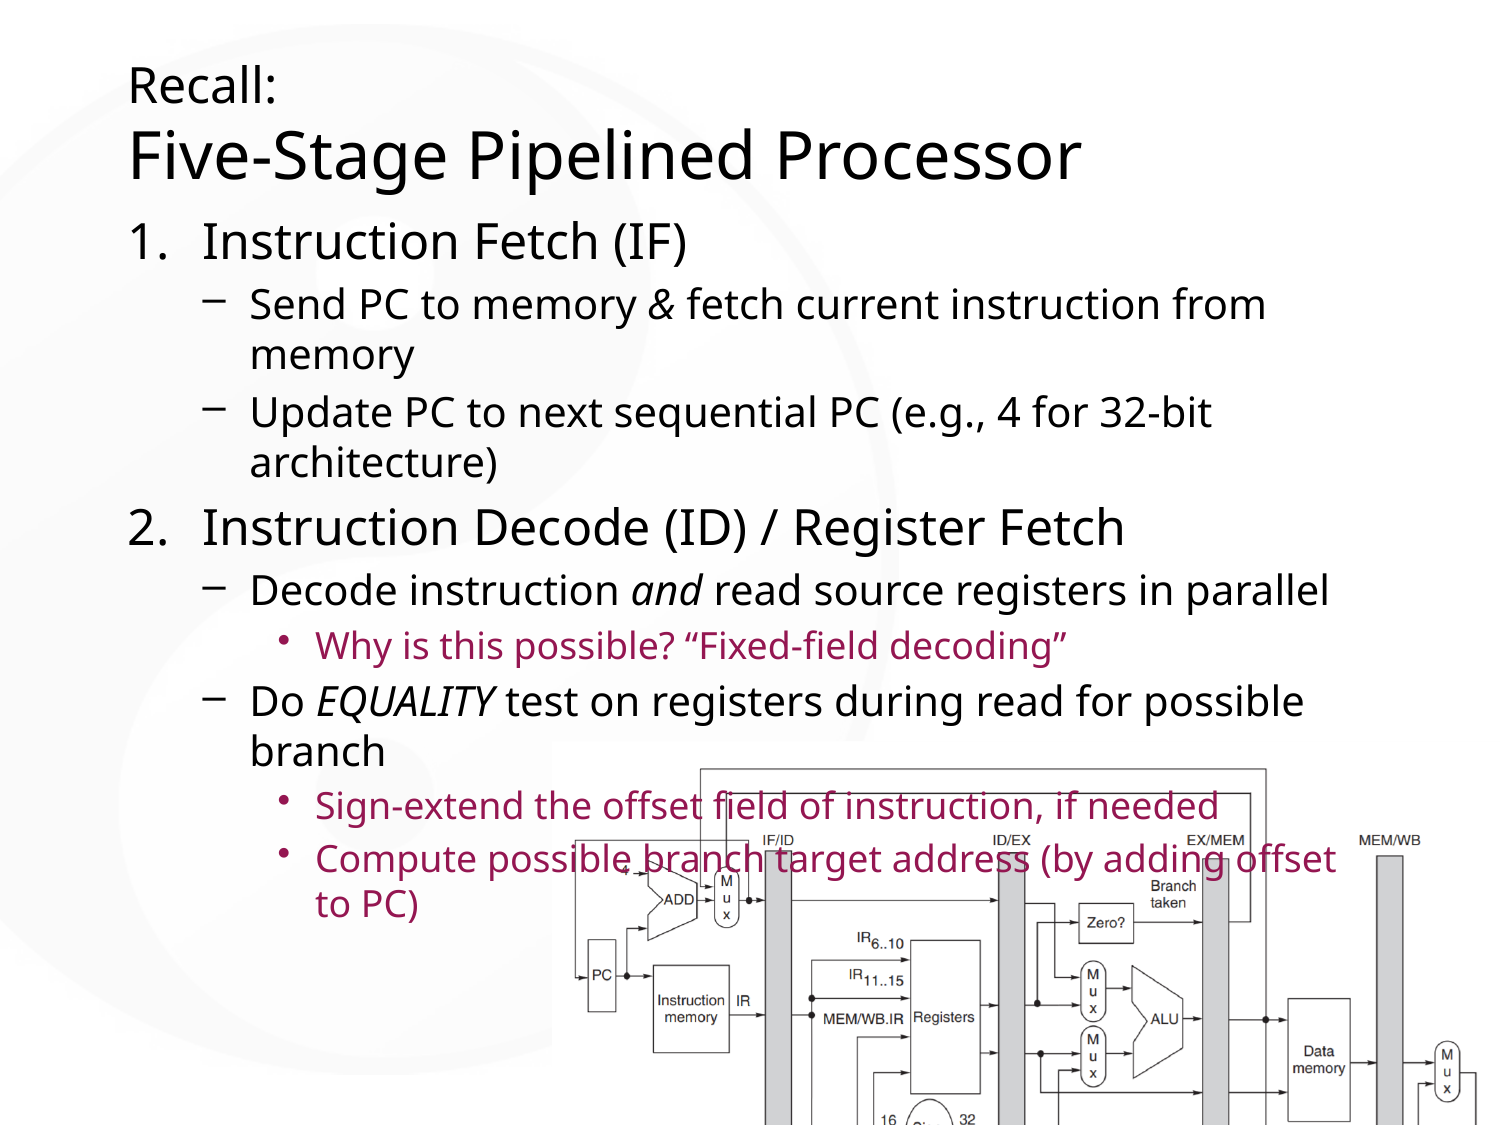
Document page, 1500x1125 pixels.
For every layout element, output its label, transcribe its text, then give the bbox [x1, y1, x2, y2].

title Recall: Five-Stage Pipelined Processor [112, 60, 1388, 186]
picture [551, 741, 1500, 1125]
list Instruction Fetch (IF) Send PC to memory & fetch current instruction from memory Update PC to next sequential PC (e.g., 4 for 32-bit architecture) Instruction Decode (ID) / Register Fetch Decode instruction and read source registers in parallel Why is this possible? “Fixed-field decoding” Do EQUALITY test on registers during read for possible branch Sign-extend the offset field of instruction, if needed Compute possible branch target address (by adding offset to PC) [112, 201, 1388, 1038]
